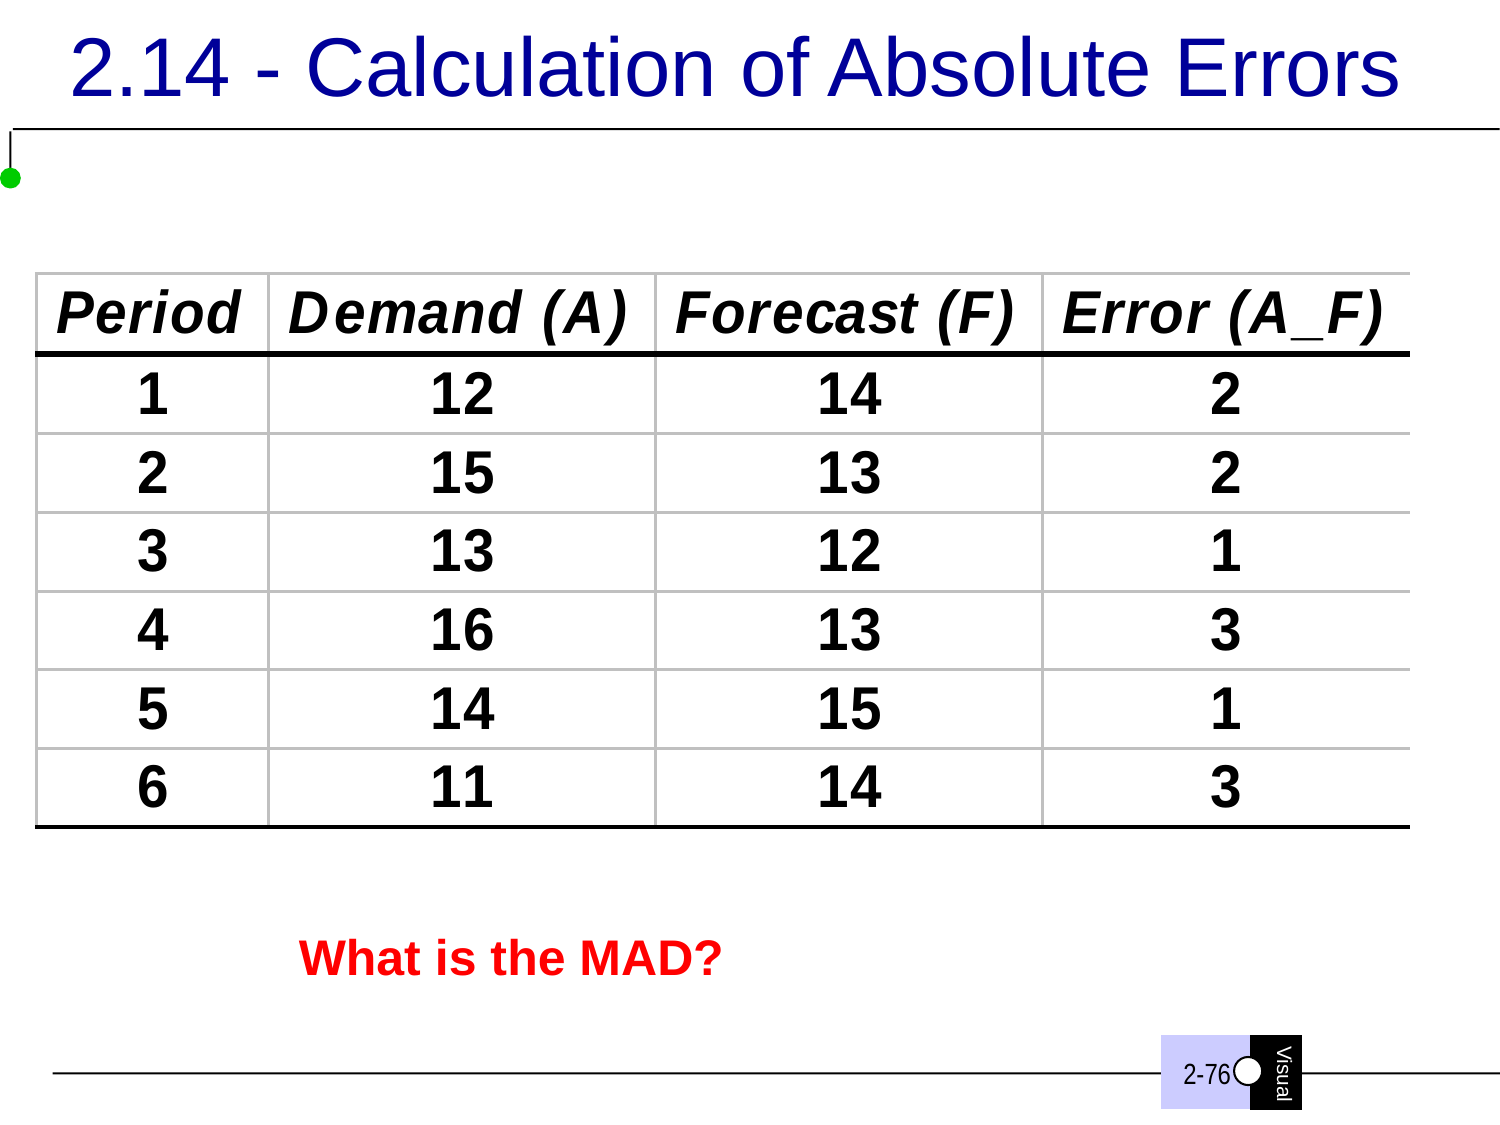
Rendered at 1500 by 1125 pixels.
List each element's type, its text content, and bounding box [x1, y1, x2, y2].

text_box What is the MAD? [284, 917, 739, 993]
title 2.14 - Calculation of Absolute Errors [53, 0, 1500, 128]
slide_number 2-76 [1163, 1034, 1251, 1111]
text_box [34, 272, 1414, 832]
